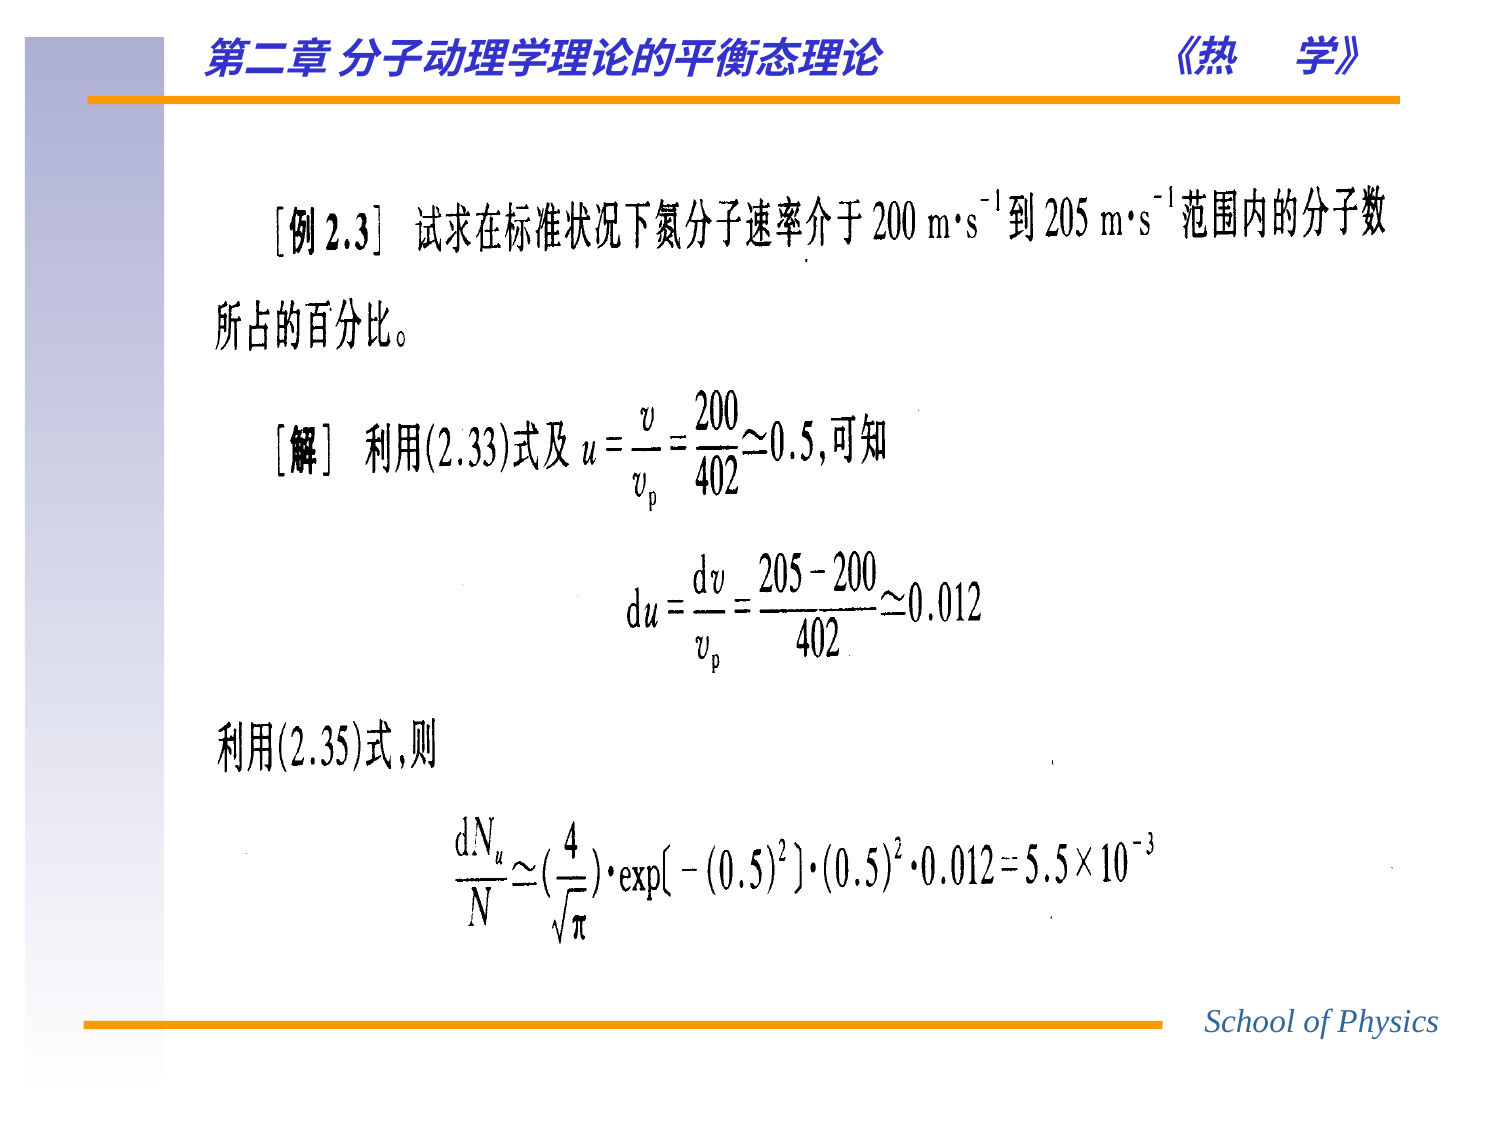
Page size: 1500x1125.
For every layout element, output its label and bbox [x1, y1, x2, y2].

picture [199, 171, 1401, 951]
